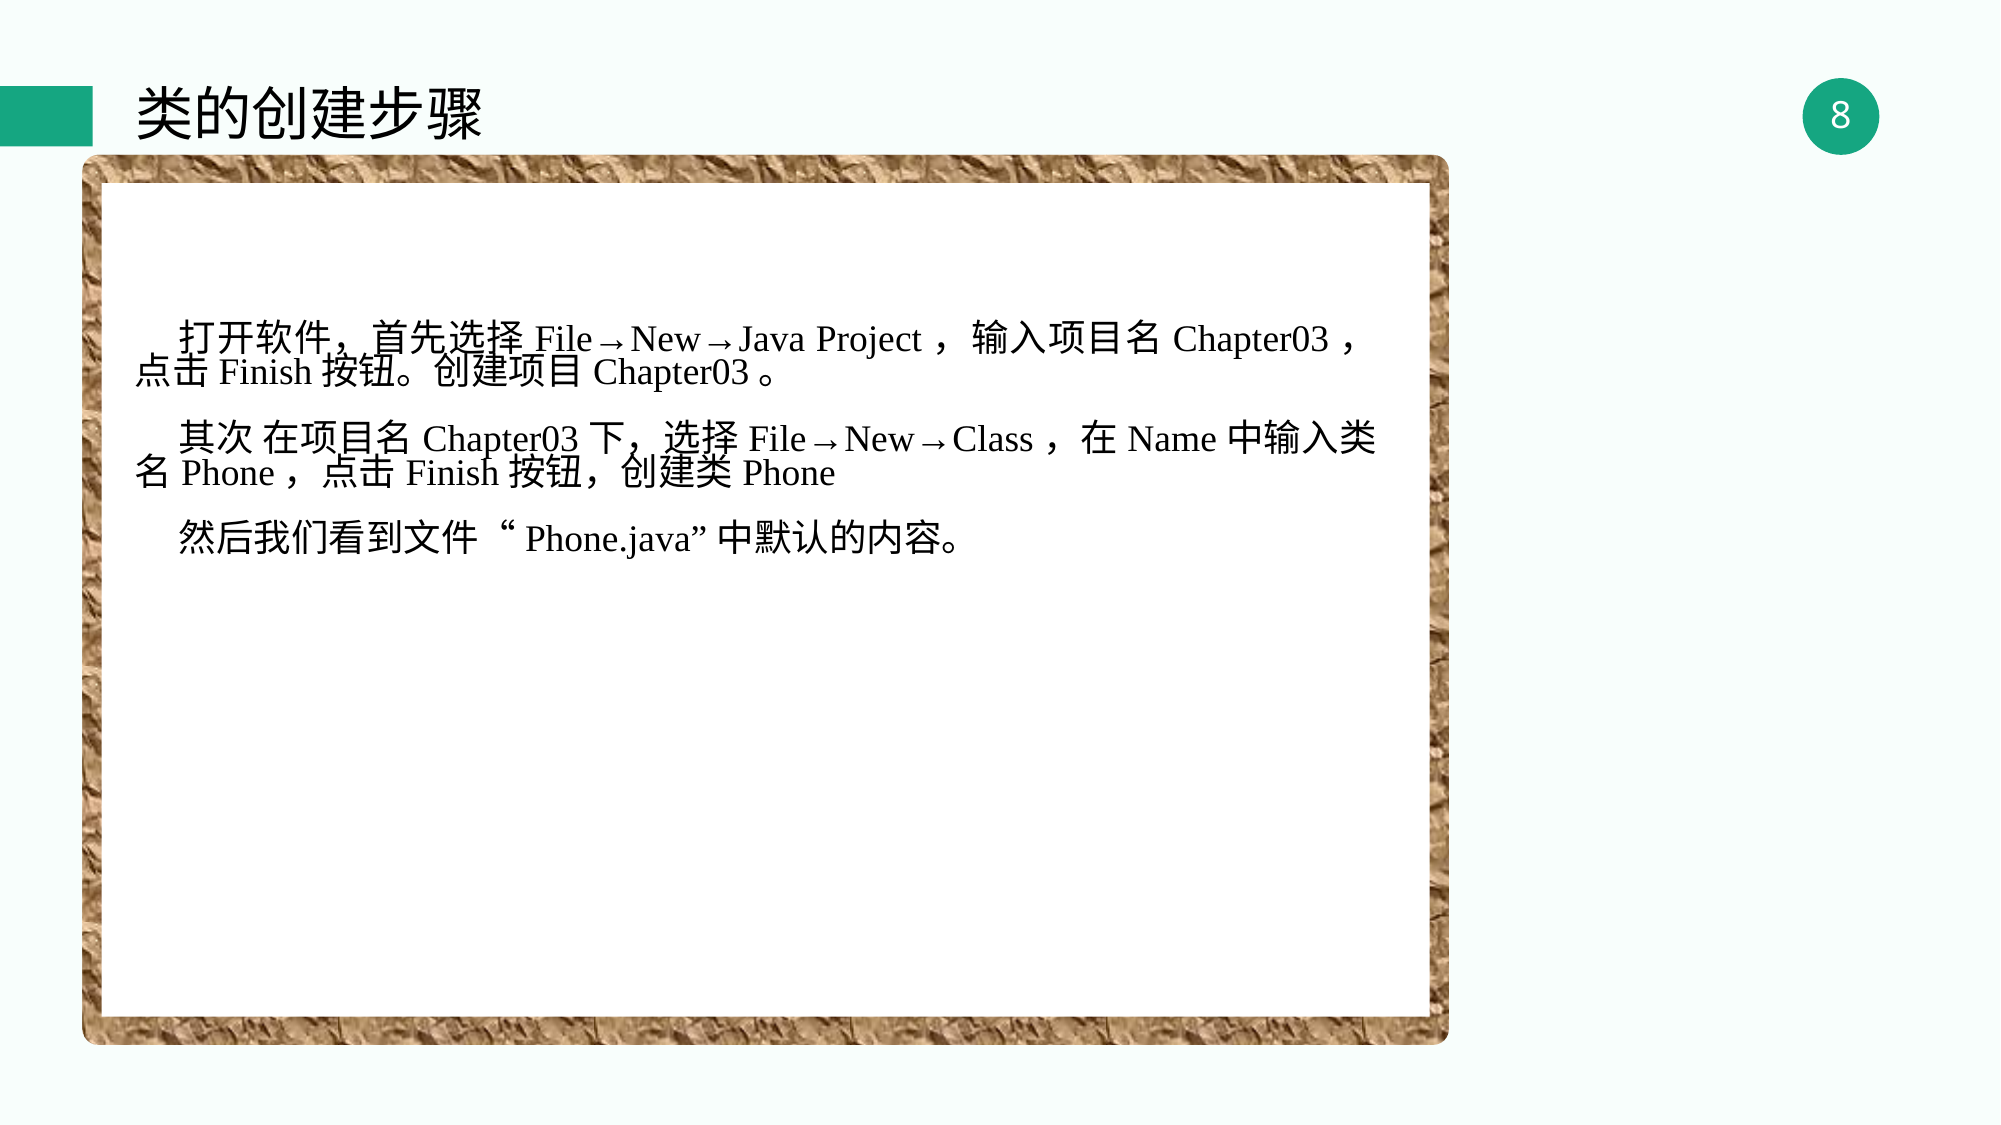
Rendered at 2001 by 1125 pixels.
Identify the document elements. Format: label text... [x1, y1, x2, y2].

list 类的创建步骤 [120, 77, 1237, 154]
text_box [82, 154, 1449, 1045]
